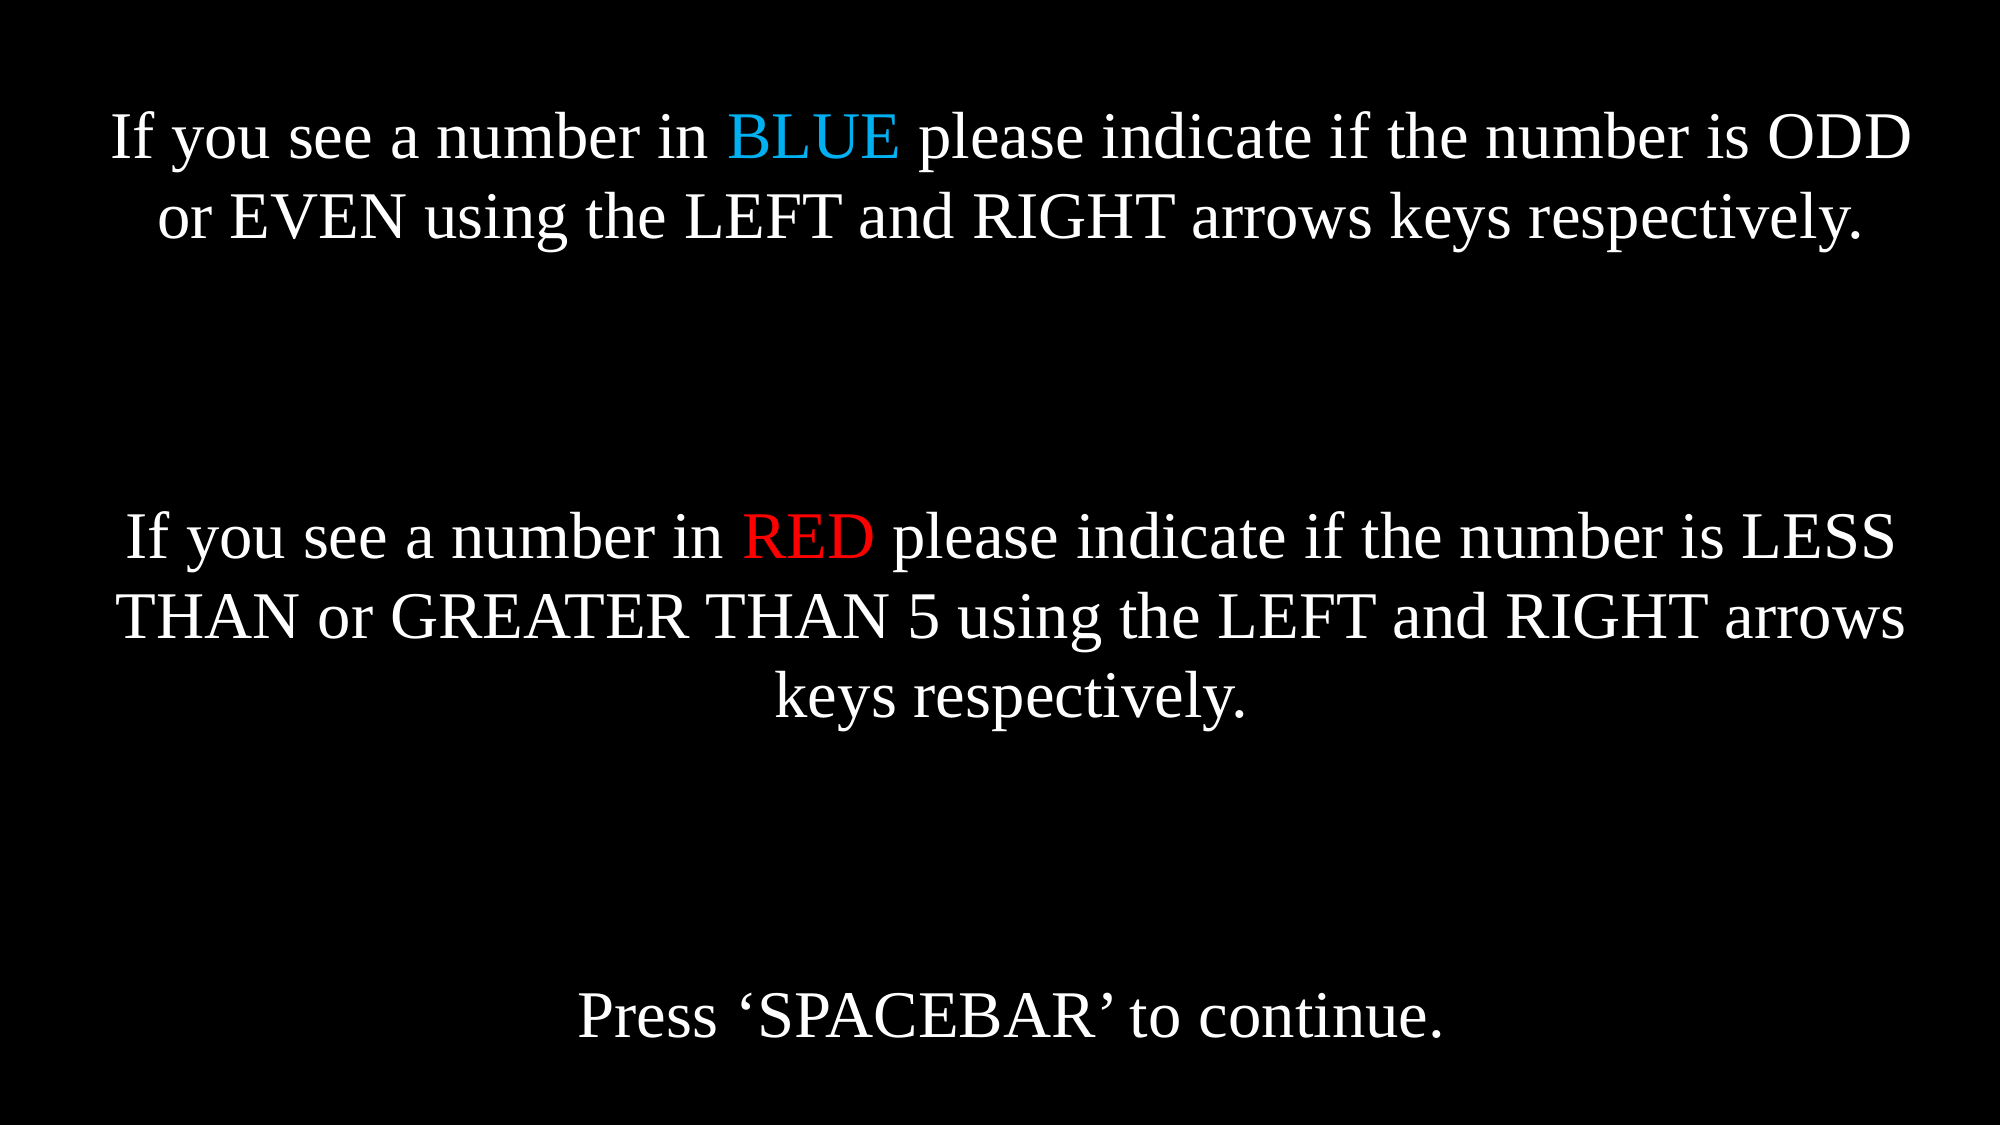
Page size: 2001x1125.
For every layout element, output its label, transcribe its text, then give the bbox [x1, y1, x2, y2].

text_box If you see a number in BLUE please indicate if the number is ODD or EVEN using the LEFT and RIGHT arrows keys respectively. If you see a number in RED please indicate if the number is LESS THAN or GREATER THAN 5 using the LEFT and RIGHT arrows keys respectively. Press ‘SPACEBAR’ to continue. [87, 84, 1937, 1059]
